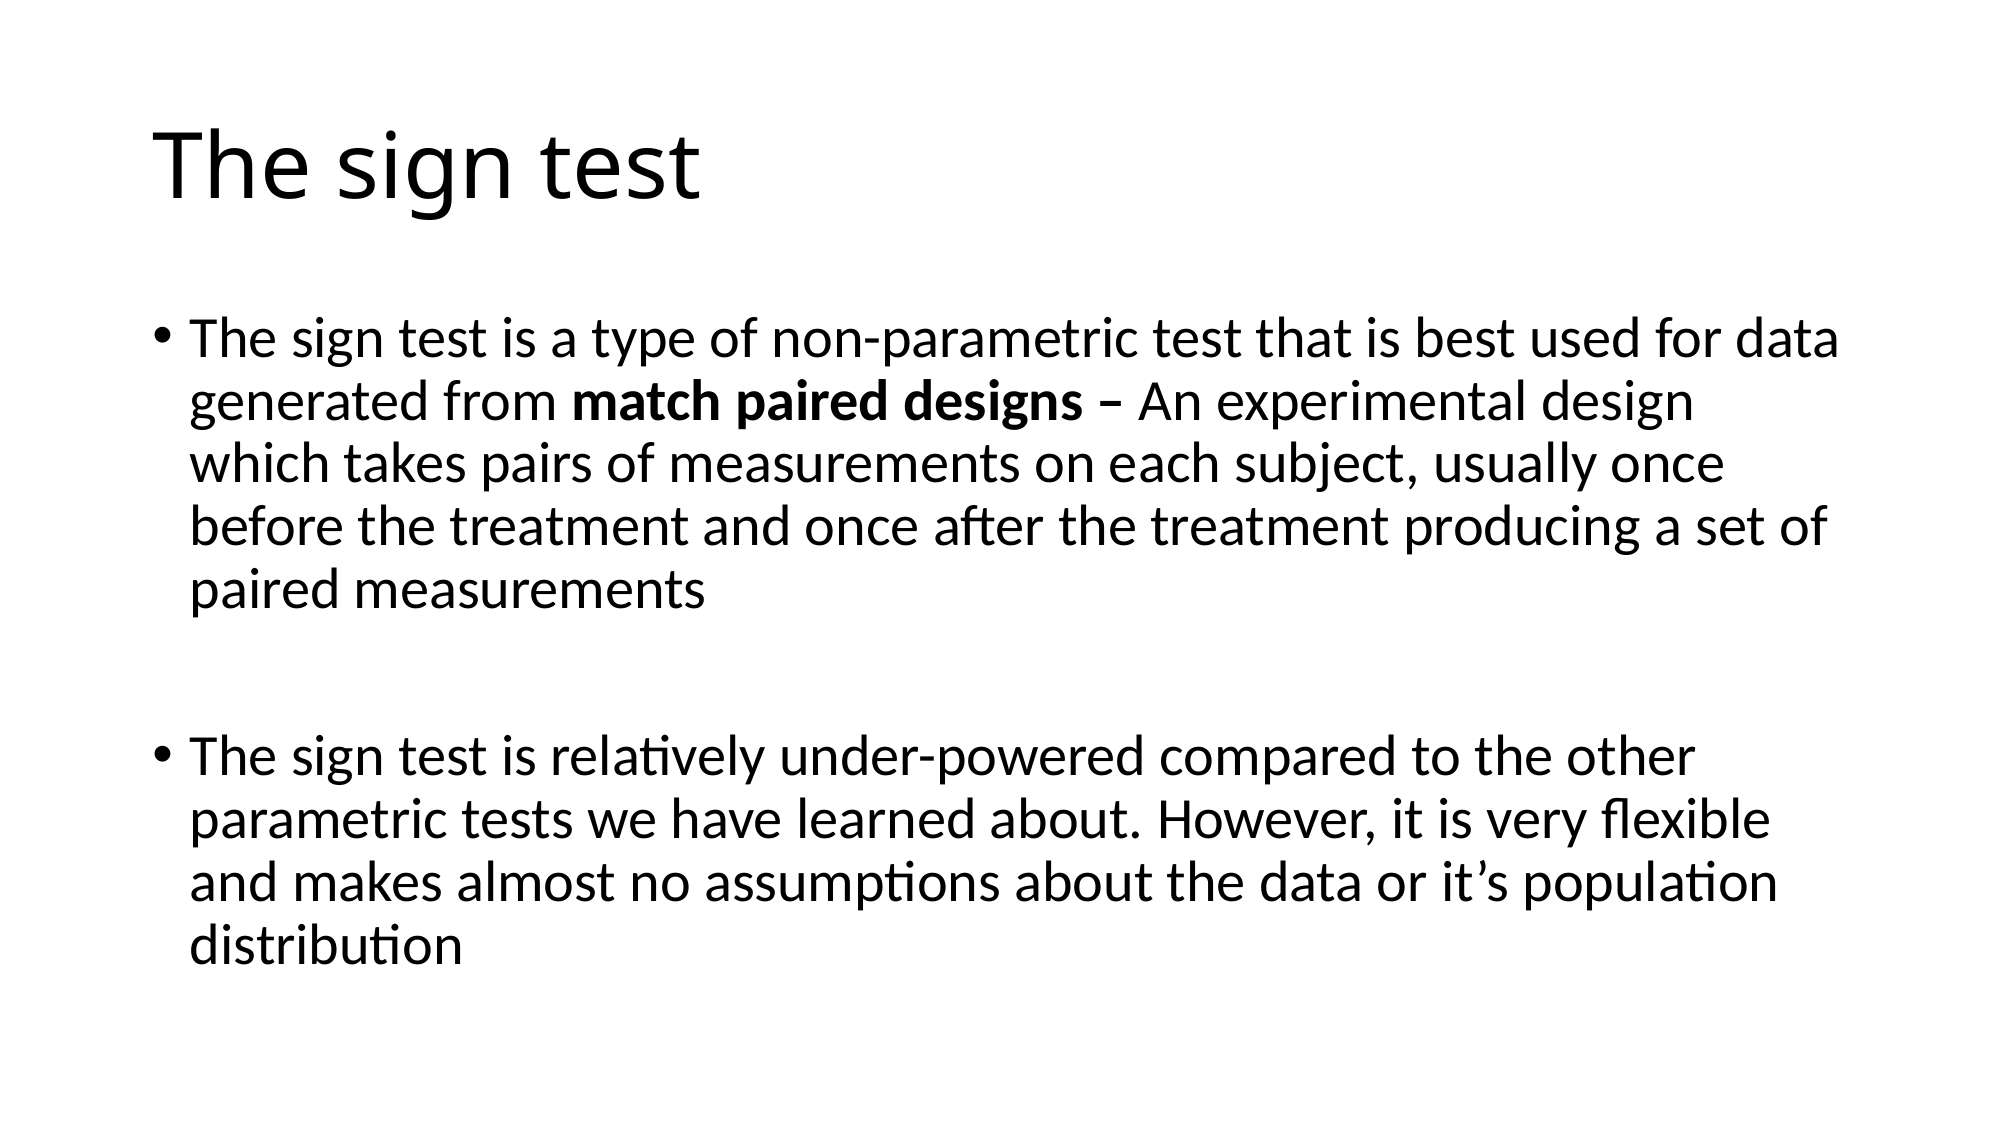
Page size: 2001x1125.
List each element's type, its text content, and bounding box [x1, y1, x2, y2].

list The sign test is a type of non-parametric test that is best used for data generated from match paired designs – An experimental design which takes pairs of measurements on each subject, usually once before the treatment and once after the treatment producing a set of paired measurements The sign test is relatively under-powered compared to the other parametric tests we have learned about. However, it is very flexible and makes almost no assumptions about the data or it’s population distribution [137, 299, 1863, 1014]
title The sign test [137, 59, 1863, 278]
